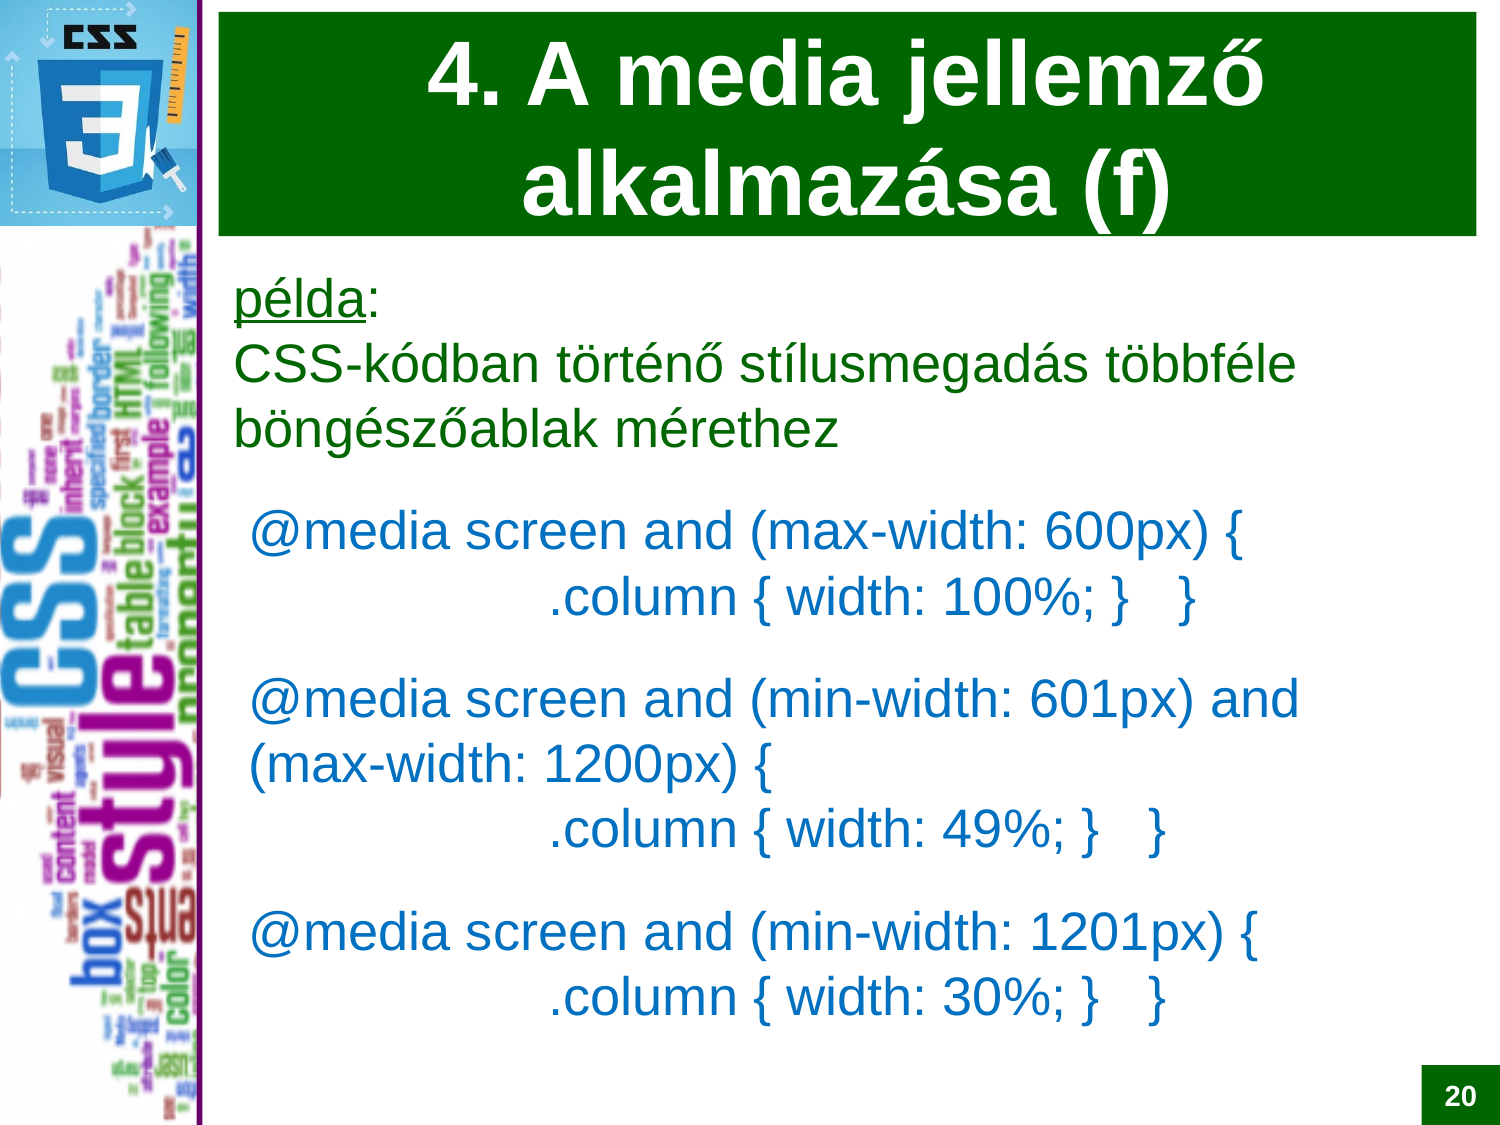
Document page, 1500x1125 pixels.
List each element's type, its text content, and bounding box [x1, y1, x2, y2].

list példa: CSS-kódban történő stílusmegadás többféle böngészőablak mérethez @media screen and (max-width: 600px) { .column { width: 100%; } } @media screen and (min-width: 601px) and (max-width: 1200px) { .column { width: 49%; } } @media screen and (min-width: 1201px) { .column { width: 30%; } } [218, 255, 1471, 1125]
slide_number 20 [1421, 1065, 1500, 1125]
title 4. A media jellemző alkalmazása (f) [218, 11, 1477, 237]
picture [0, 0, 197, 1125]
